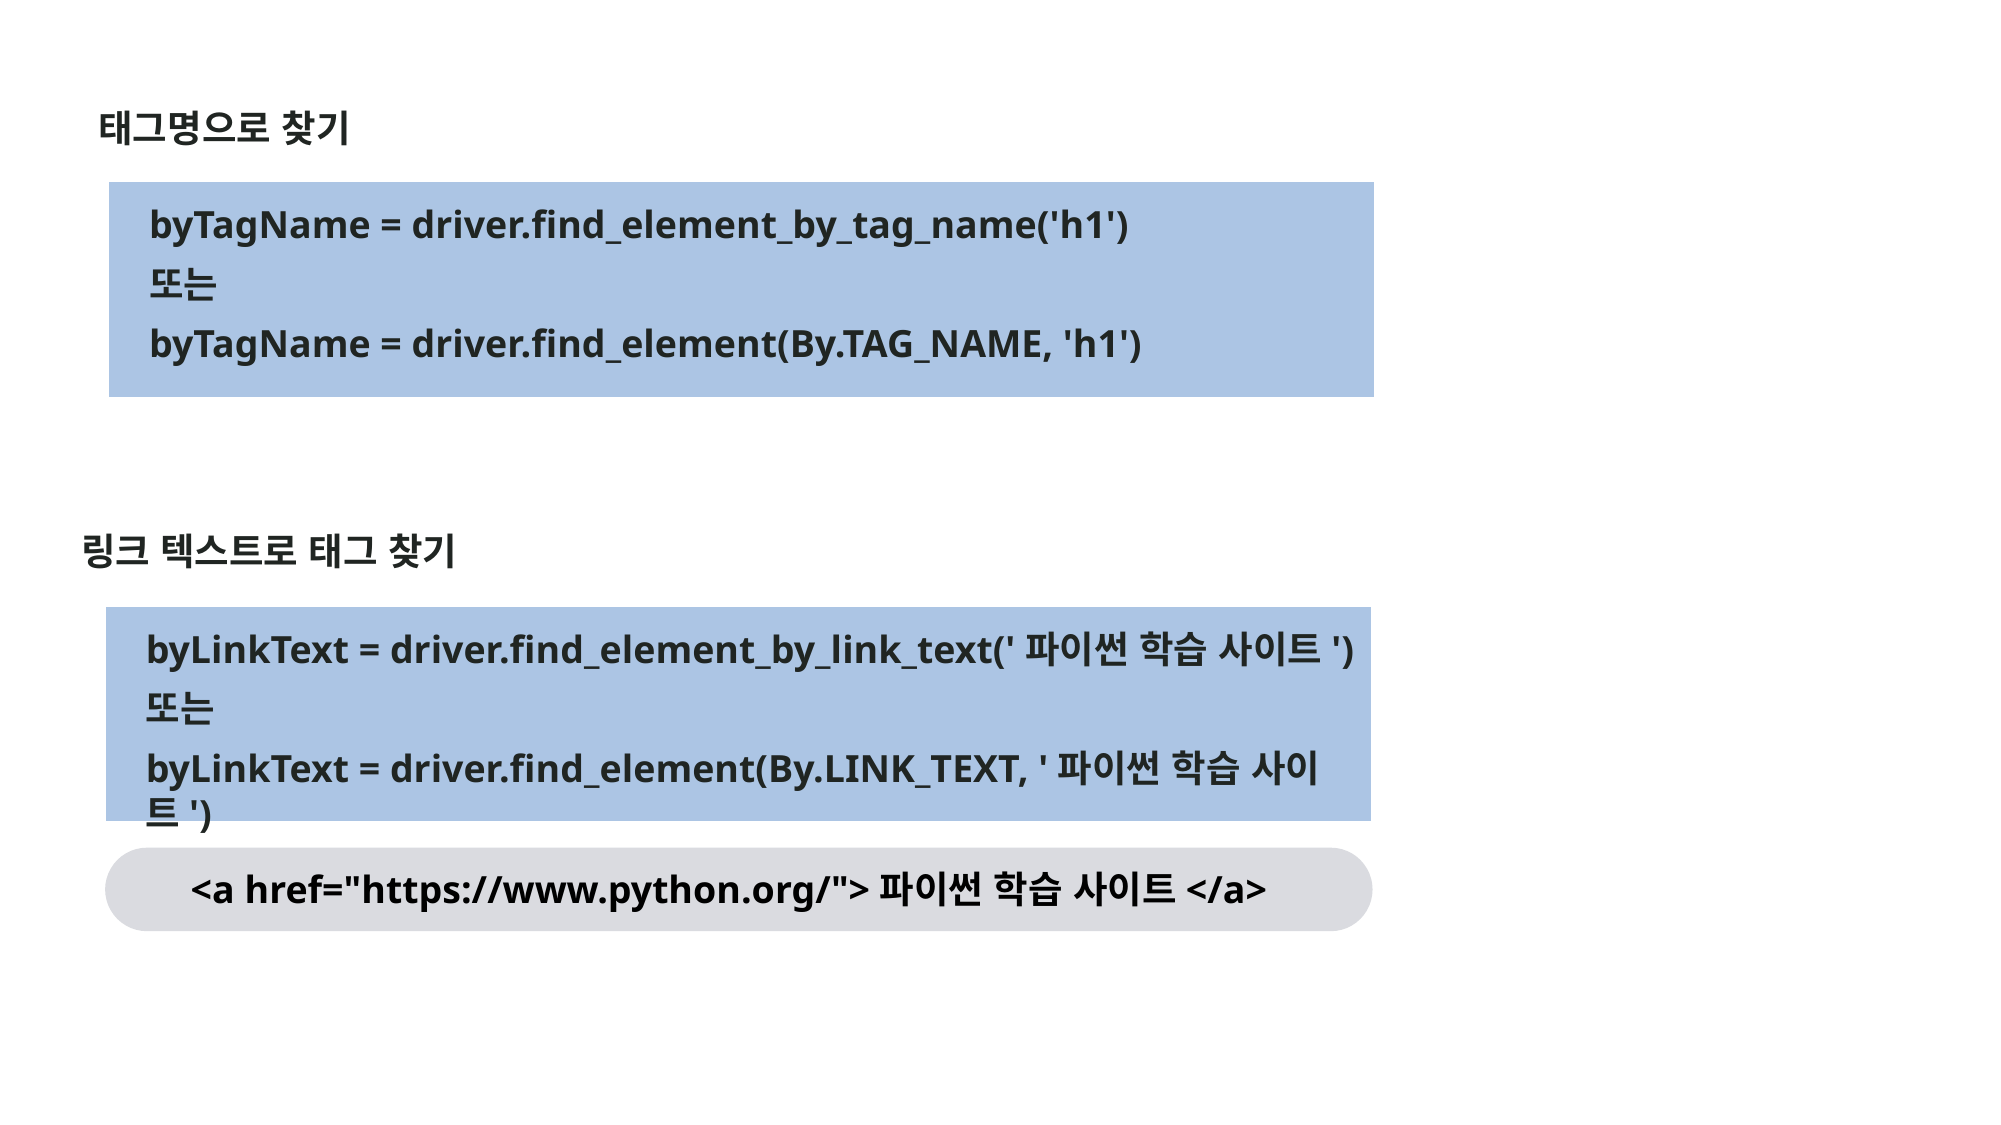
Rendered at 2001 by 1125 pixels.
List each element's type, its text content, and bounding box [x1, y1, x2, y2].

text_box byTagName = driver.find_element_by_tag_name('h1') 또는 byTagName = driver.find_element(By.TAG_NAME, 'h1') [134, 193, 1375, 373]
text_box byLinkText = driver.find_element_by_link_text('파이썬 학습 사이트') 또는 byLinkText = driver.find_element(By.LINK_TEXT, '파이썬 학습 사이트') [130, 618, 1372, 843]
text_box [64, 520, 1327, 583]
text_box [107, 608, 1370, 820]
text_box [68, 97, 1345, 159]
text_box [110, 183, 1373, 396]
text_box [105, 847, 1373, 932]
